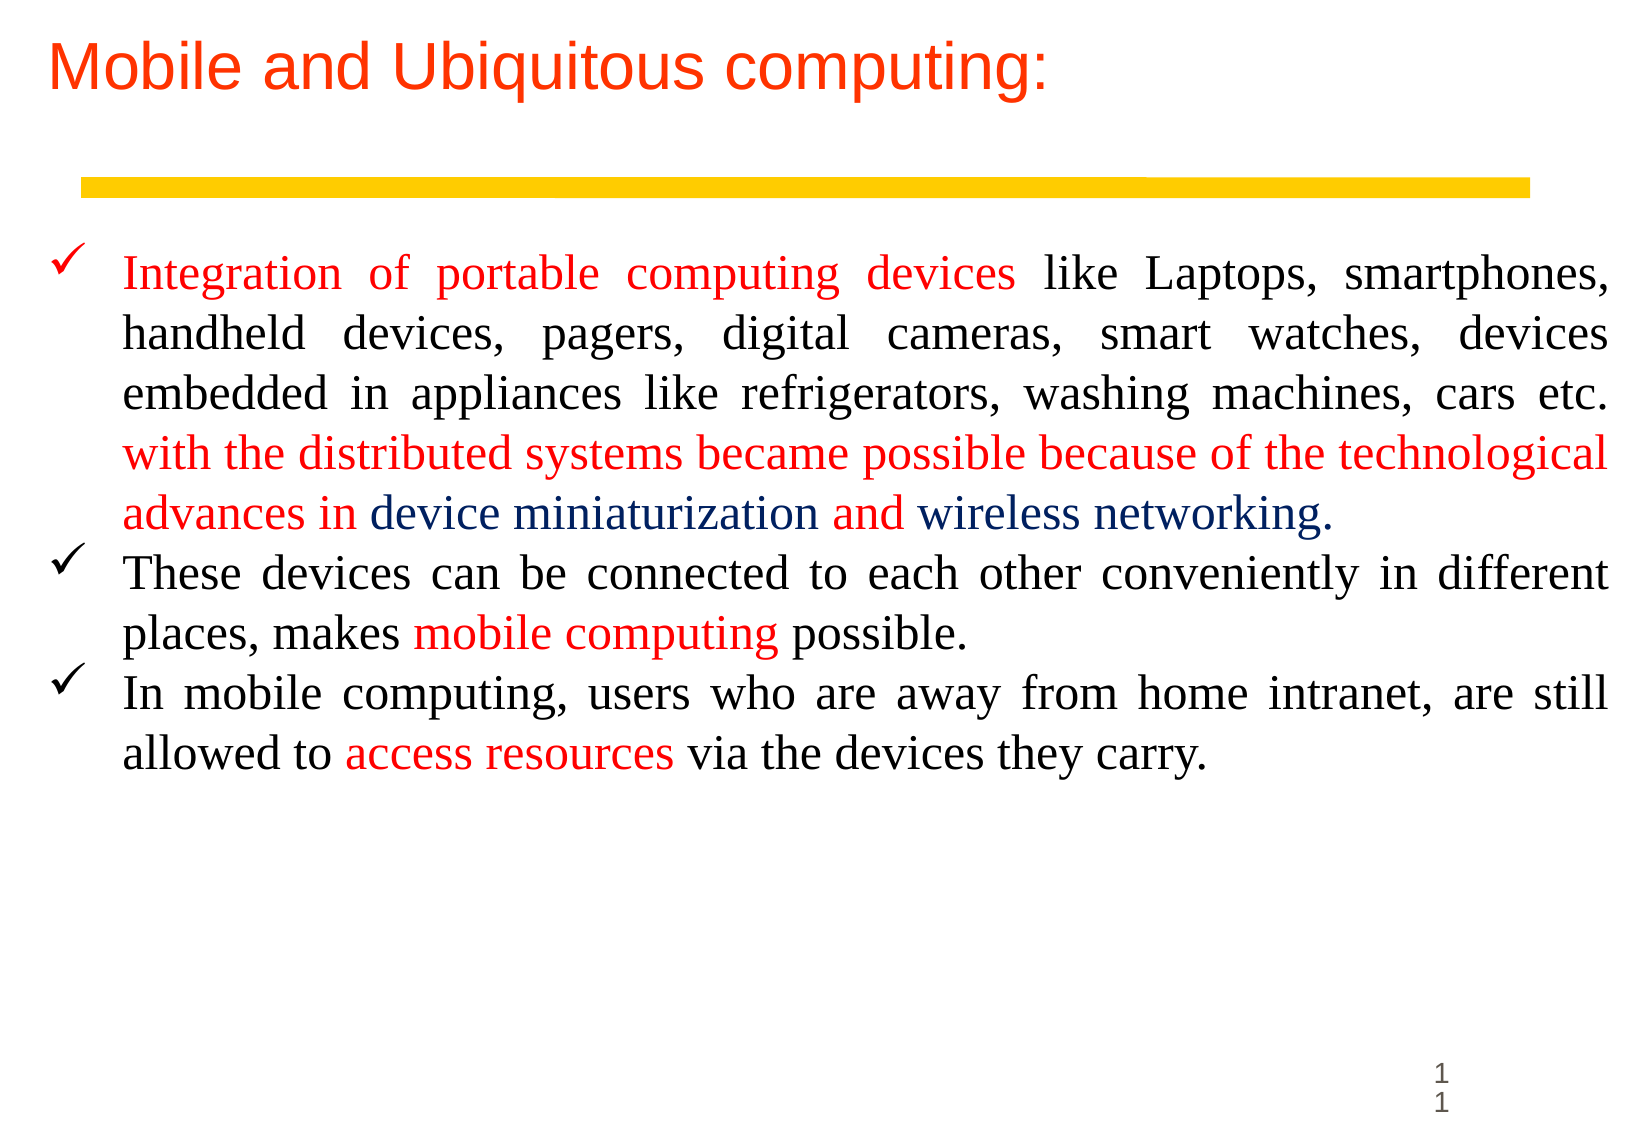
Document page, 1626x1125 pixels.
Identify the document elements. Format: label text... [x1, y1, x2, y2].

title Mobile and Ubiquitous computing: [32, 42, 1492, 162]
text_box Integration of portable computing devices like Laptops, smartphones, handheld devices, pagers, digital cameras, smart watches, devices embedded in appliances like refrigerators, washing machines, cars etc. with the distributed systems became possible because of the technological advances in device miniaturization and wireless networking. These devices can be connected to each other conveniently in different places, makes mobile computing possible. In mobile computing, users who are away from home intranet, are still allowed to access resources via the devices they carry. [32, 231, 1625, 847]
slide_number 11 [1418, 1046, 1470, 1097]
